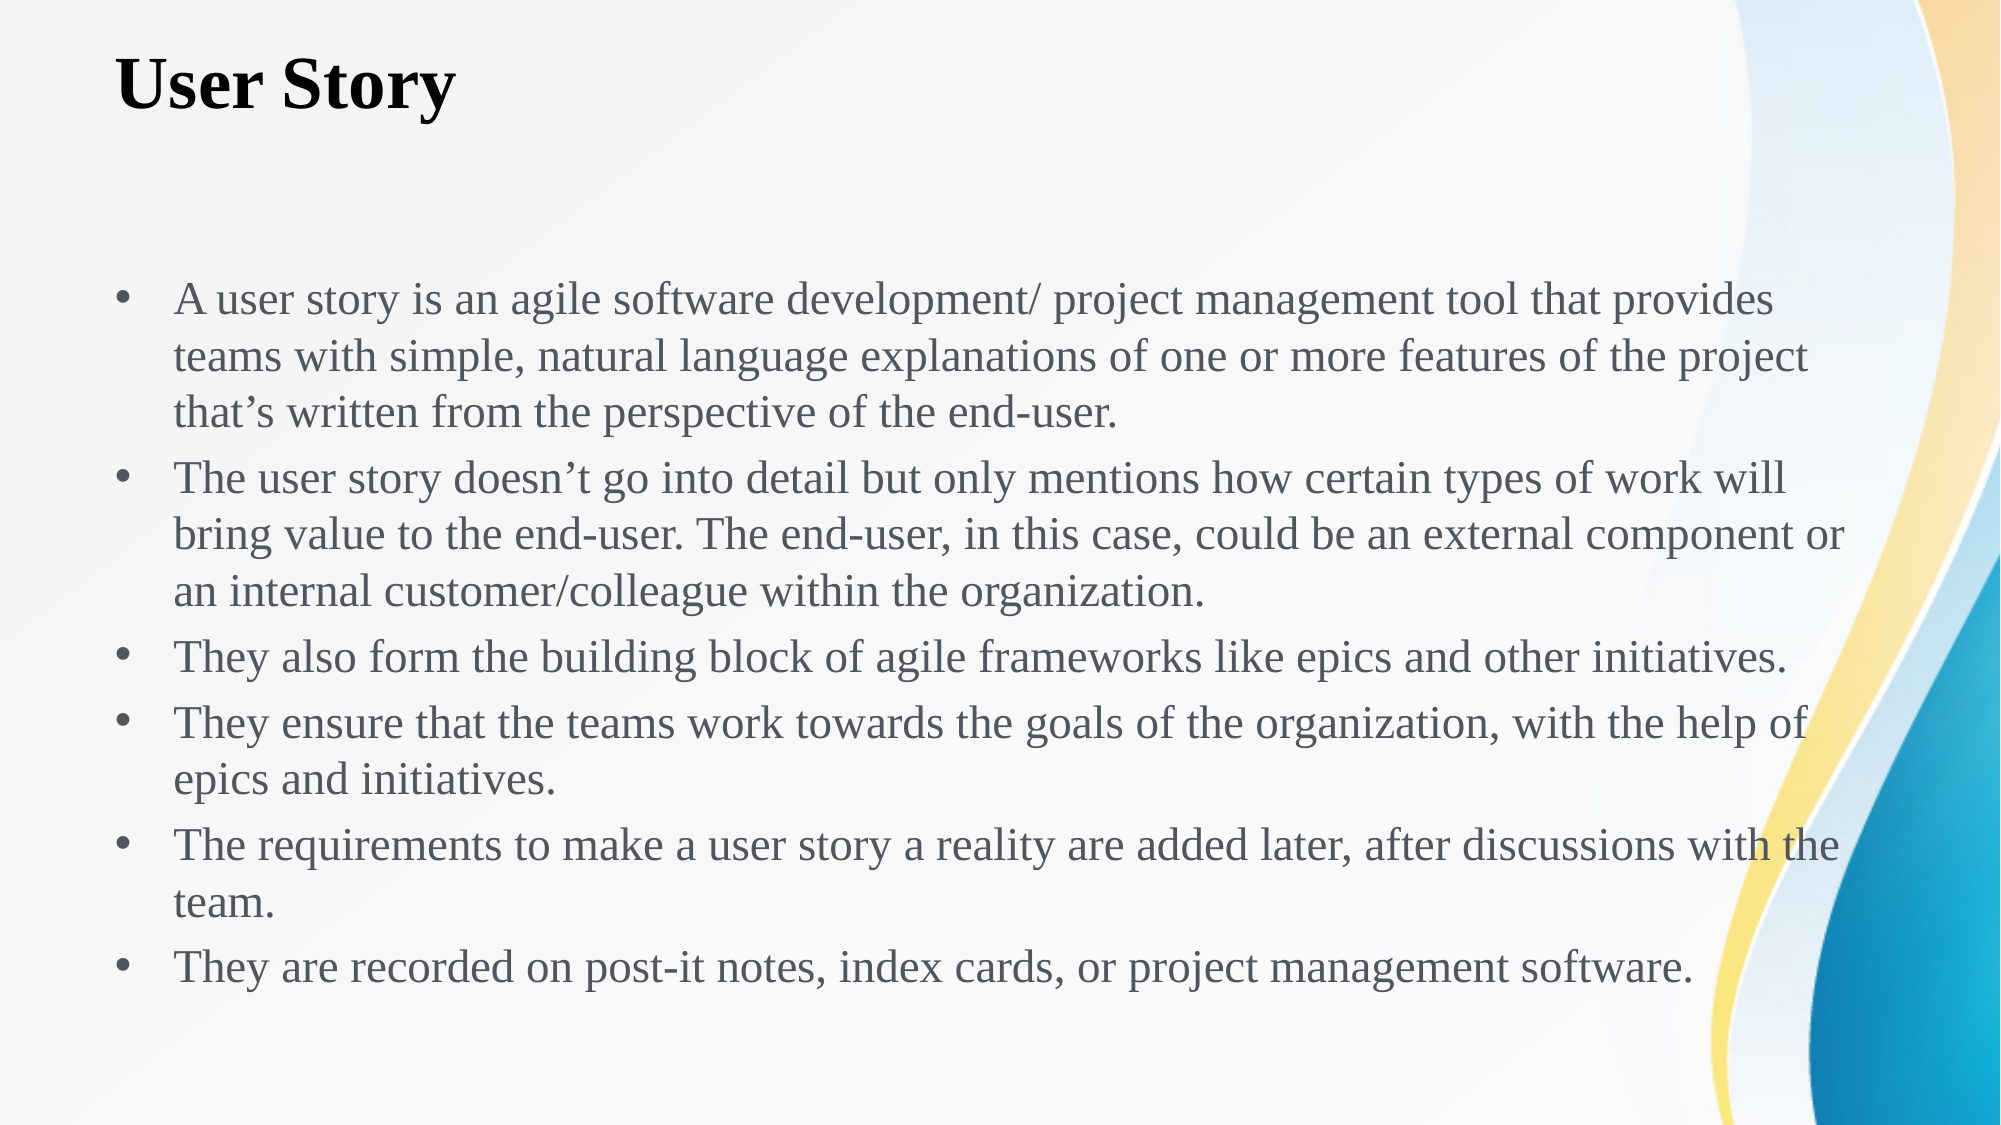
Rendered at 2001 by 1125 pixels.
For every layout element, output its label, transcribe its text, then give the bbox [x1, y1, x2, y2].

list A user story is an agile software development/ project management tool that provides teams with simple, natural language explanations of one or more features of the project that’s written from the perspective of the end-user. The user story doesn’t go into detail but only mentions how certain types of work will bring value to the end-user. The end-user, in this case, could be an external component or an internal customer/colleague within the organization. They also form the building block of agile frameworks like epics and other initiatives. They ensure that the teams work towards the goals of the organization, with the help of epics and initiatives. The requirements to make a user story a reality are added later, after discussions with the team. They are recorded on post-it notes, index cards, or project management software. [99, 192, 1901, 1006]
picture [0, 0, 2001, 1125]
title User Story [99, 30, 1901, 127]
